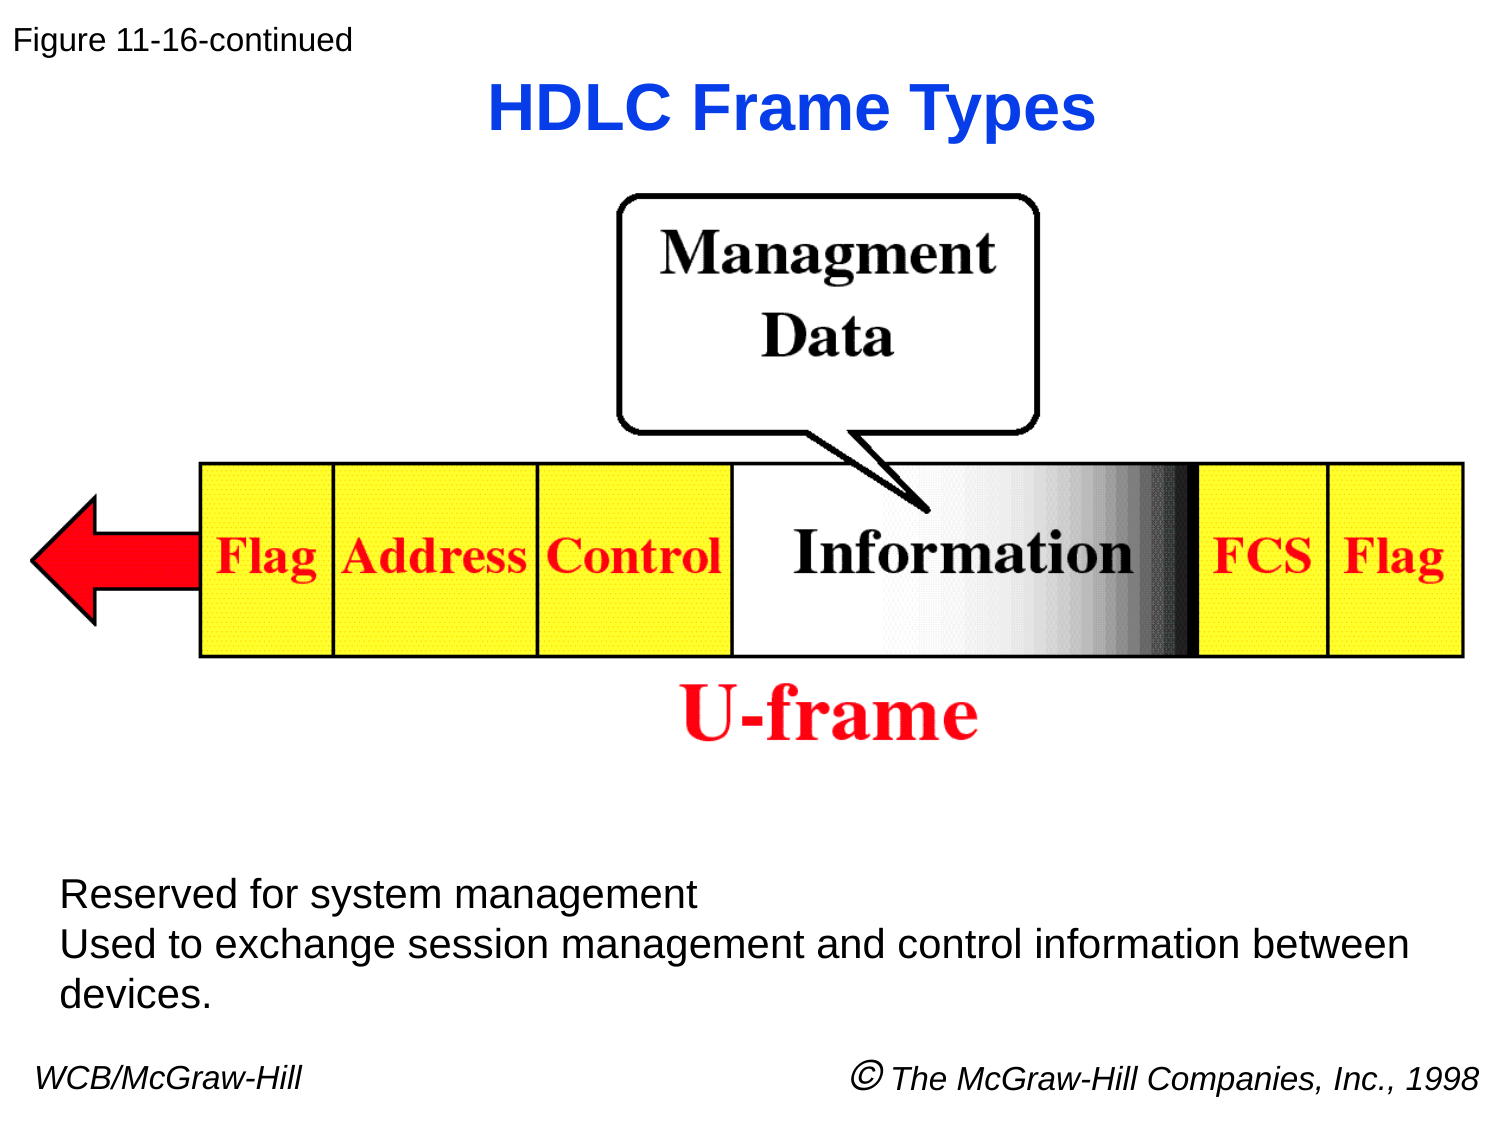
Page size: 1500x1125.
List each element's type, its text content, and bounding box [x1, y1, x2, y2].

picture [29, 191, 1465, 760]
text_box  The McGraw-Hill Companies, Inc., 1998 [833, 1041, 1496, 1107]
text_box Figure 11-16-continued [0, 11, 369, 66]
text_box WCB/McGraw-Hill [19, 1048, 318, 1104]
text_box HDLC Frame Types [472, 56, 1113, 152]
text_box Reserved for system management Used to exchange session management and control information between devices. [44, 859, 1440, 1025]
